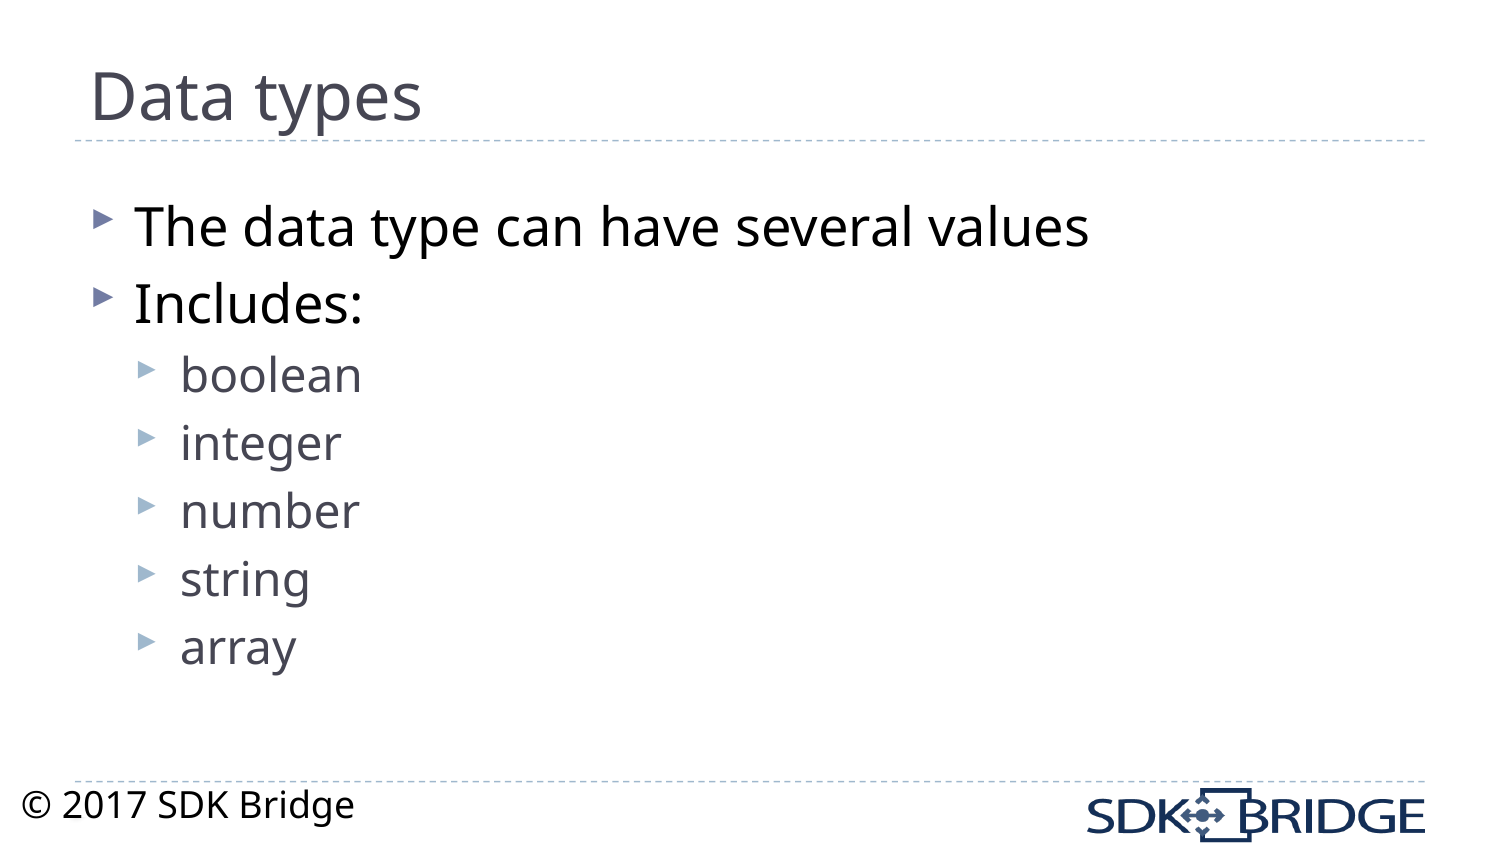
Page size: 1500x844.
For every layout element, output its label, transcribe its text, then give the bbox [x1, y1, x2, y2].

picture [1087, 792, 1425, 843]
text_box The data type can have several values Includes: boolean integer number string array [74, 184, 1425, 792]
title Data types [75, 18, 1425, 141]
